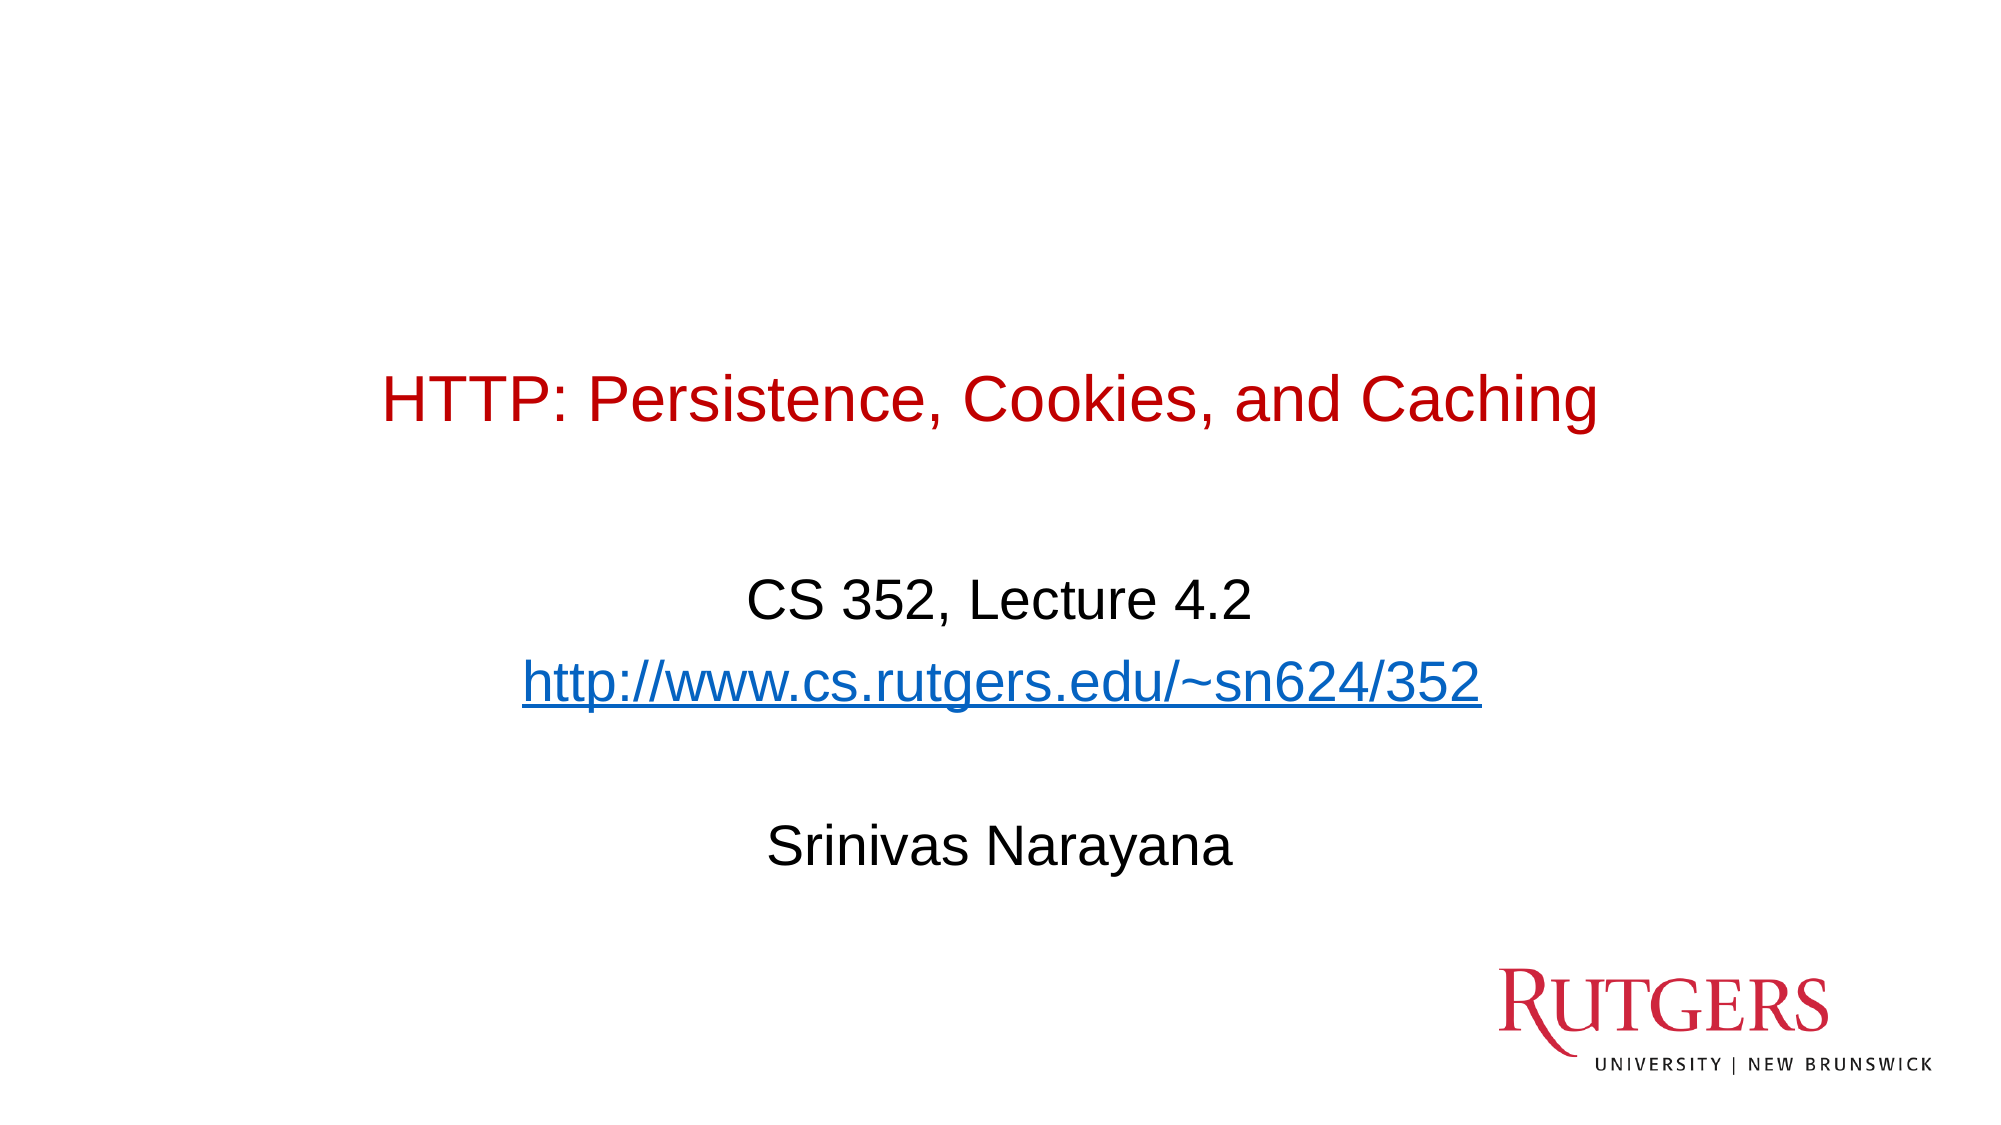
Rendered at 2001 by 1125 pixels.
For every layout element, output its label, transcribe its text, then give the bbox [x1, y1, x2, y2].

picture [1487, 947, 1956, 1097]
slide_number 20 [1412, 1042, 1863, 1103]
title HTTP: Persistence, Cookies, and Caching [362, 255, 1638, 444]
subtitle CS 352, Lecture 4.2 http://www.cs.rutgers.edu/~sn624/352 Srinivas Narayana [249, 562, 1750, 888]
